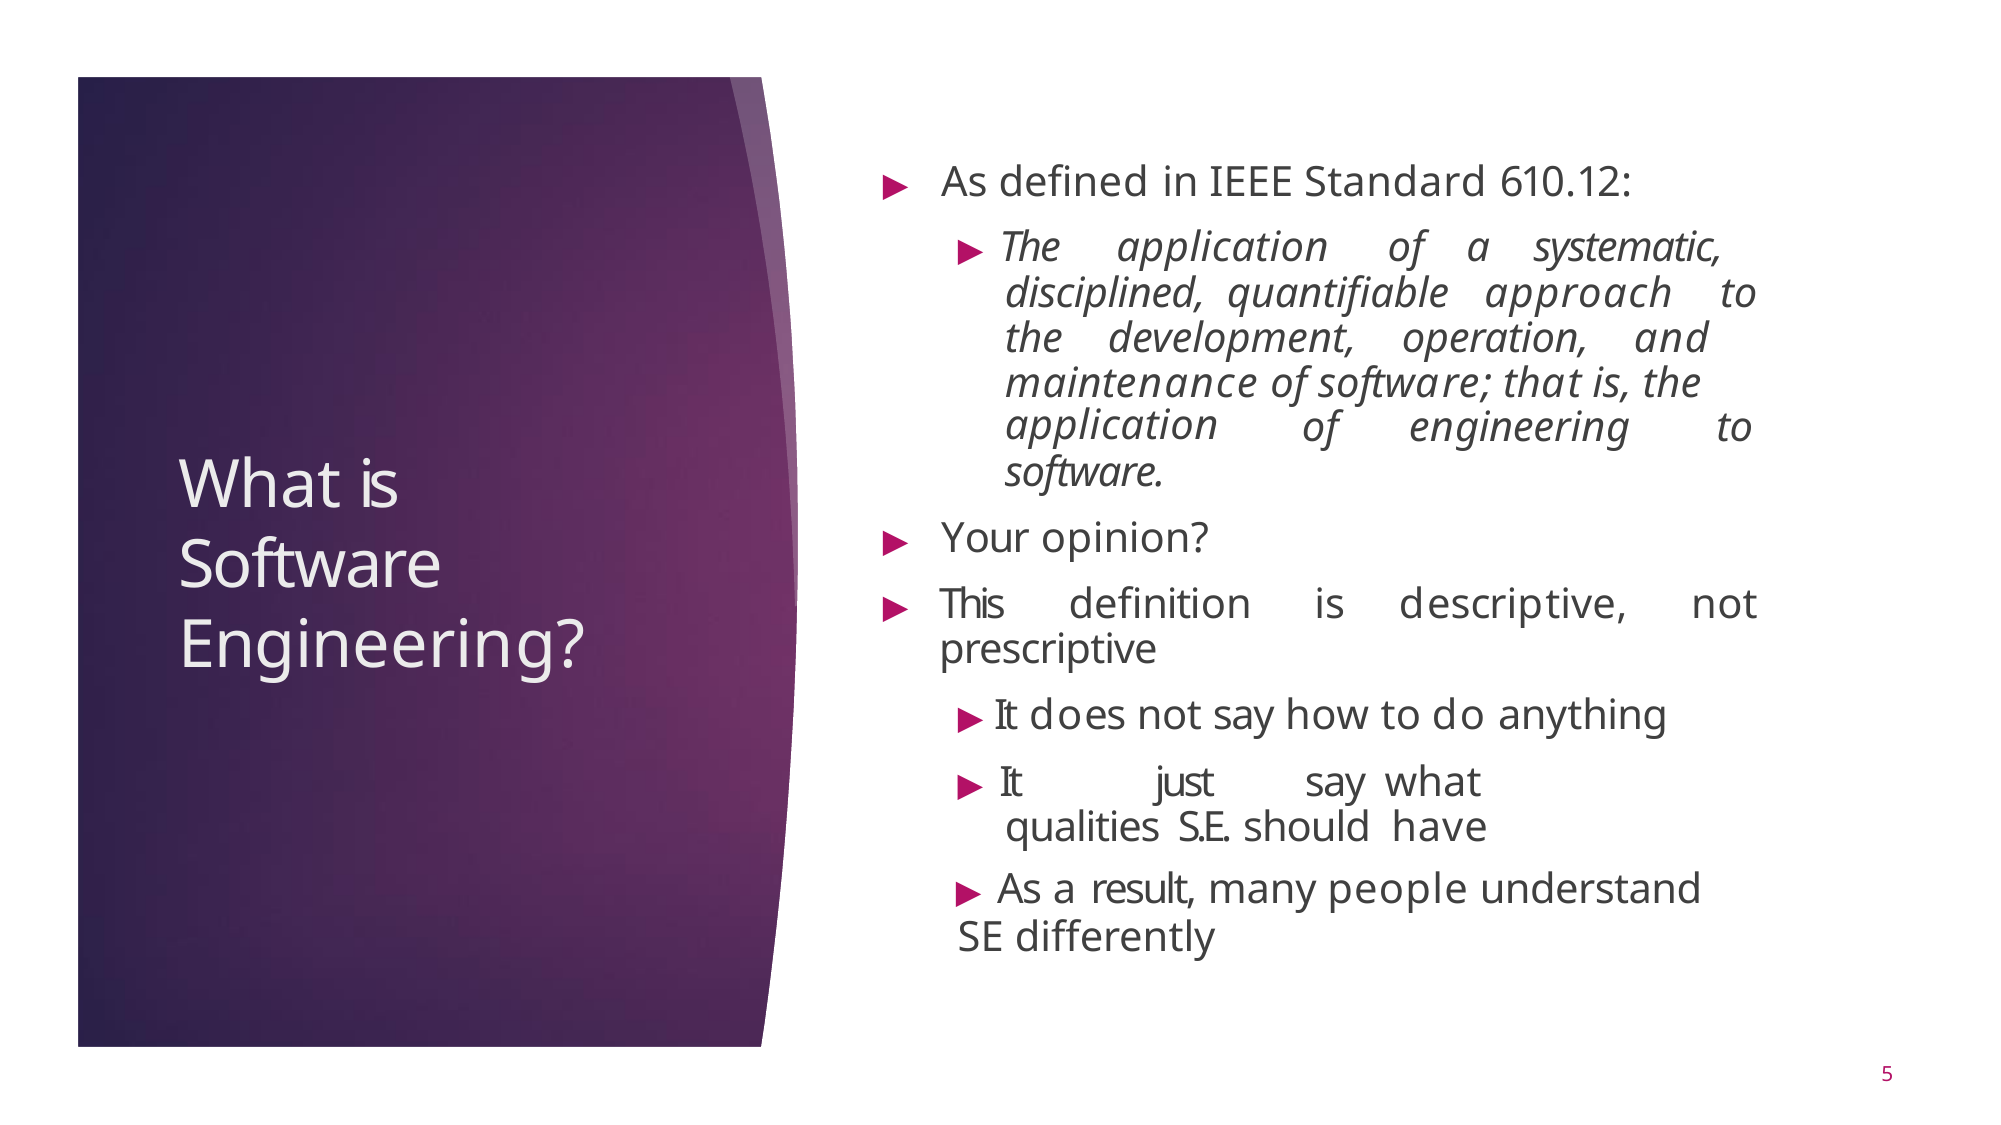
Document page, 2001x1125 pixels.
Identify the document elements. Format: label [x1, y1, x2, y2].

text_box [0, 0, 2000, 1125]
